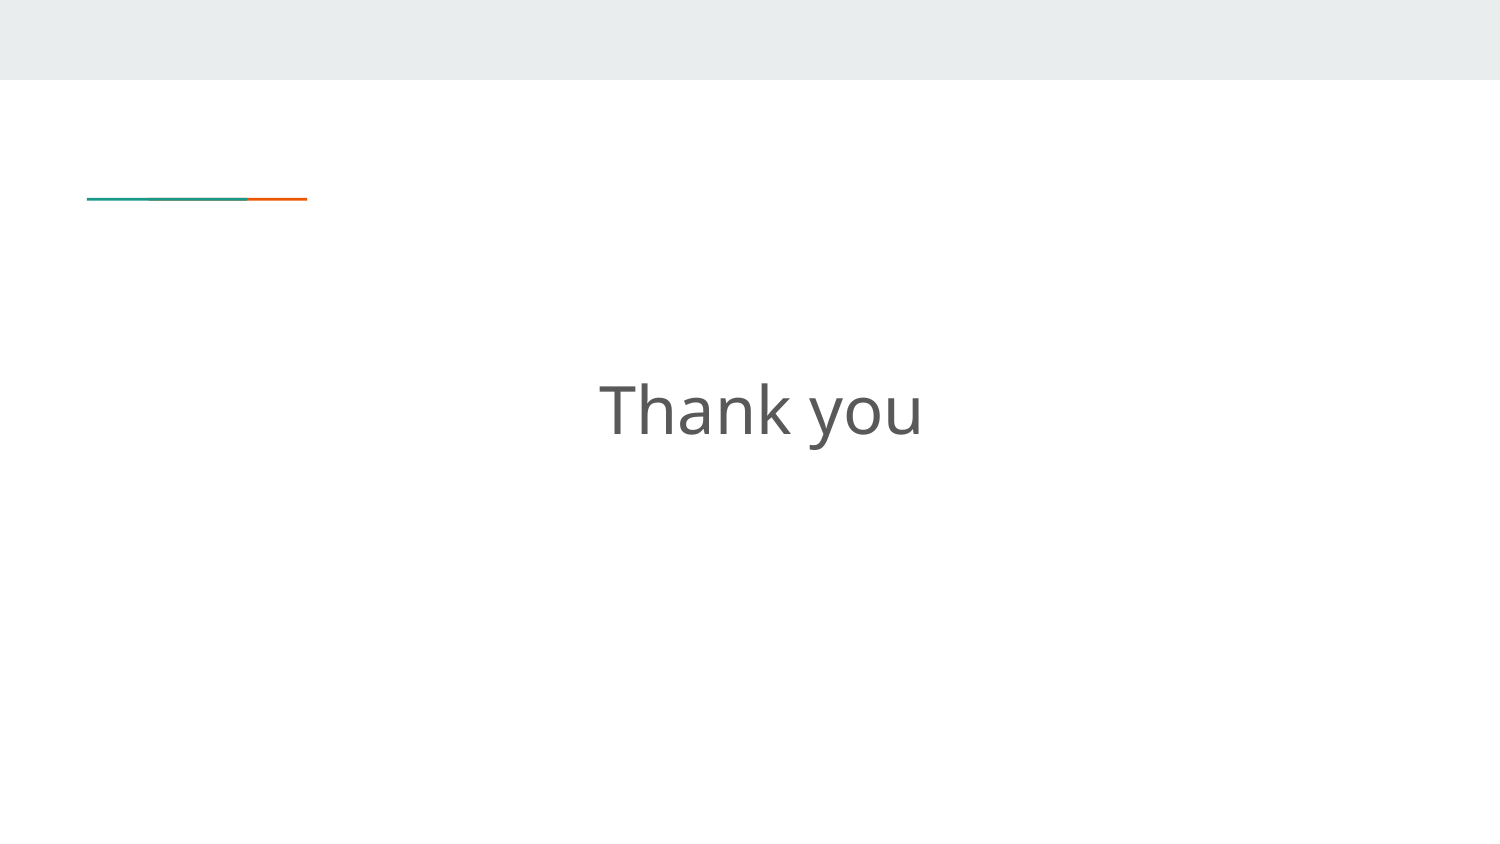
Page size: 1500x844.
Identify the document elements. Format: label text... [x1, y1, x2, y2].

list Thank you [119, 341, 1381, 712]
